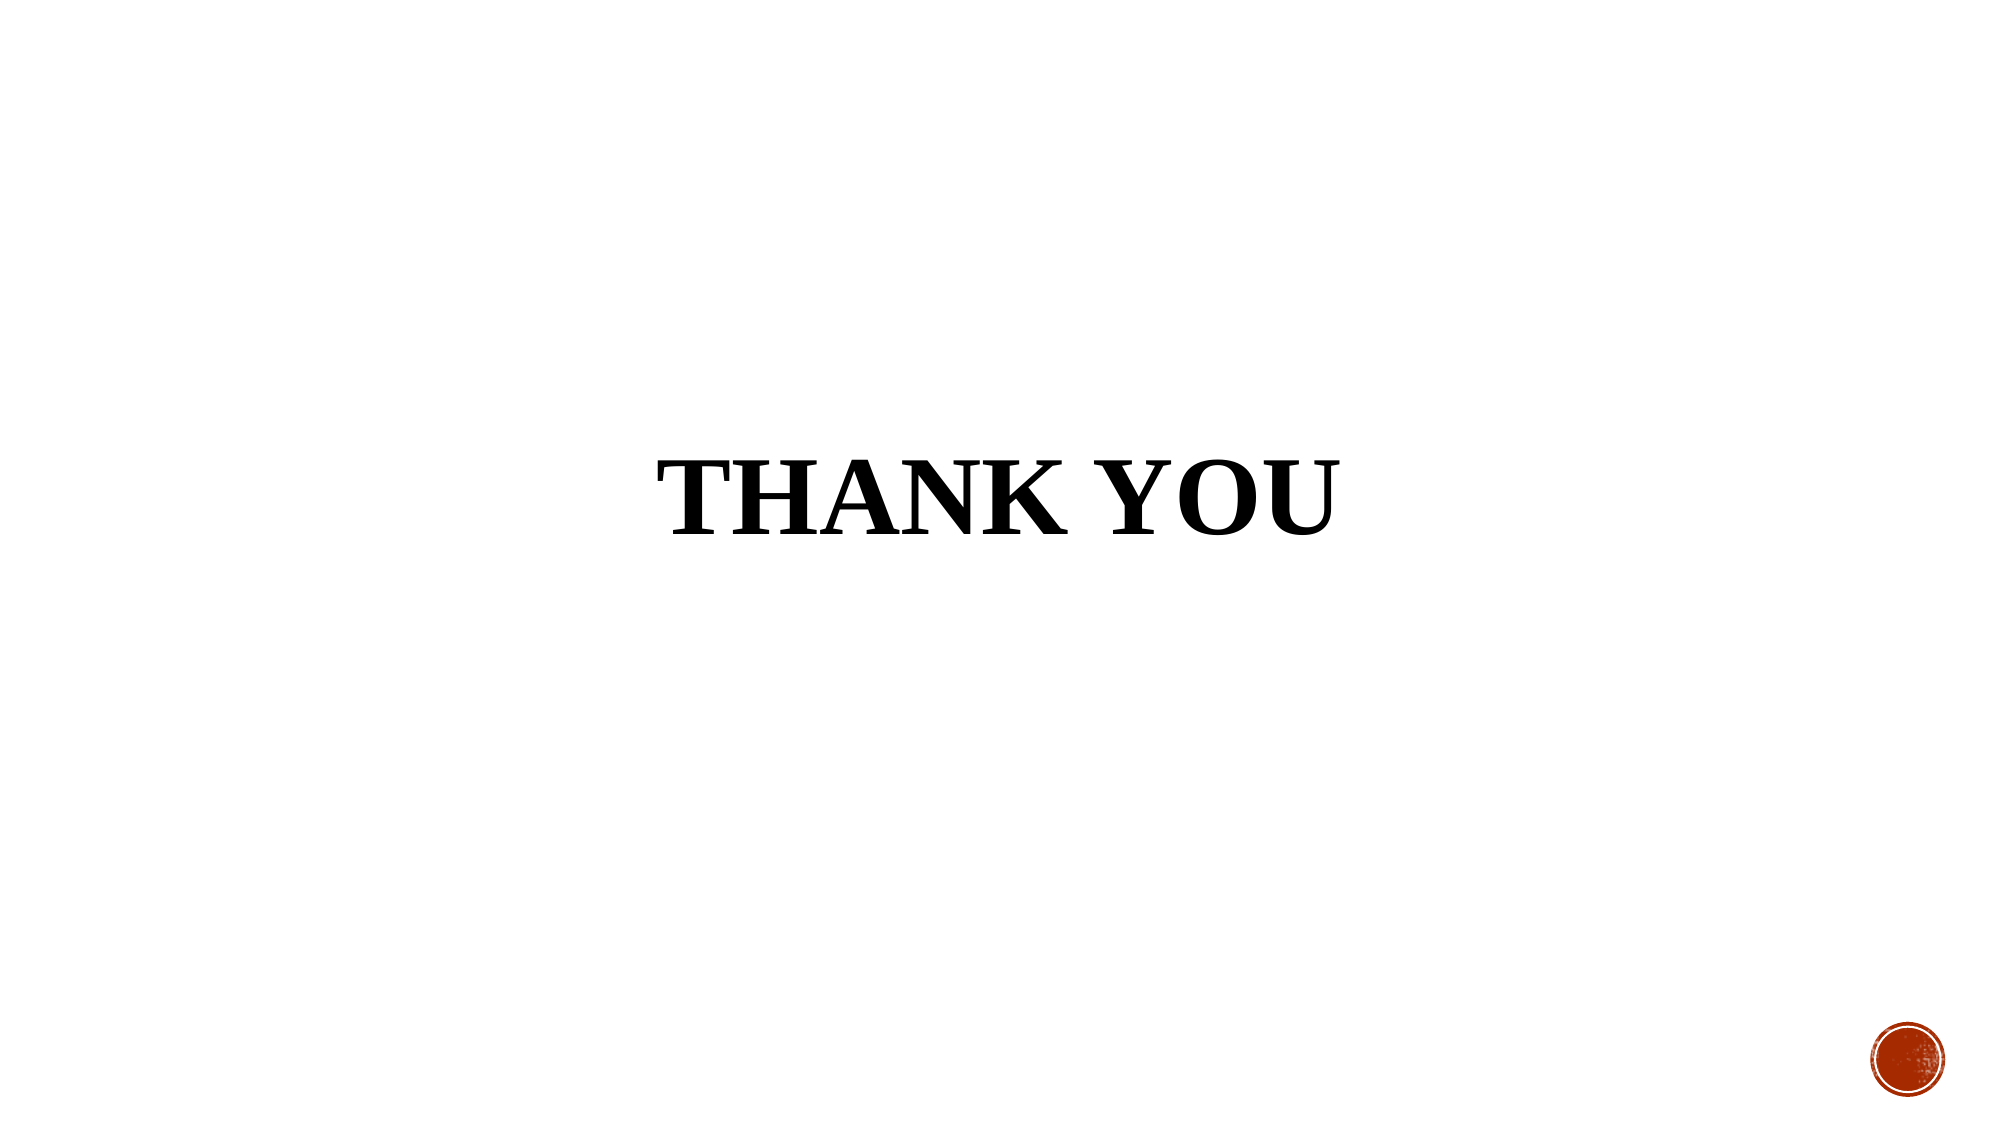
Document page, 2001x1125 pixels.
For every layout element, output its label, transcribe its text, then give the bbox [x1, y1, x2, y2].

title Thank You [178, 354, 1822, 643]
